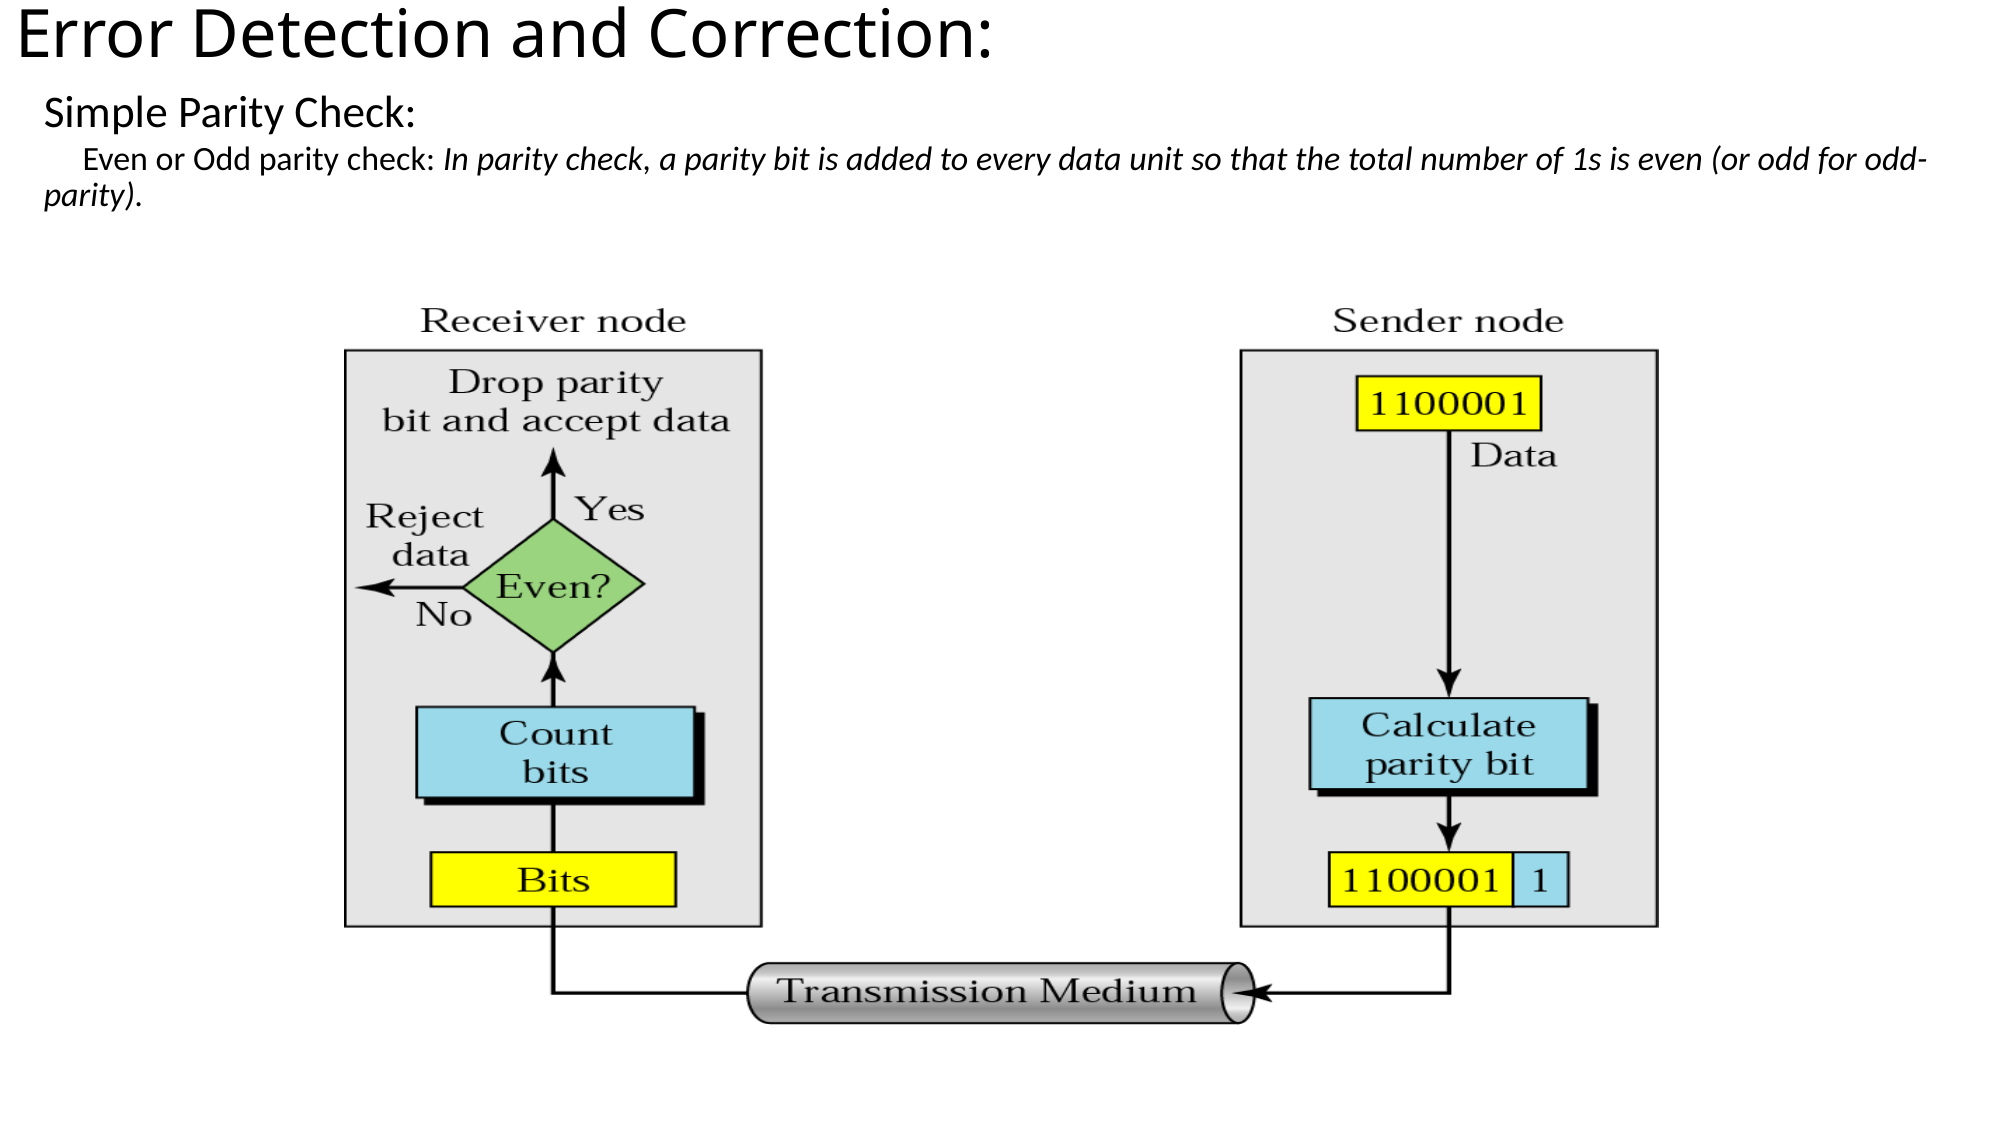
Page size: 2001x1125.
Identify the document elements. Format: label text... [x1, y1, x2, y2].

title Error Detection and Correction: [0, 0, 1725, 73]
picture [344, 302, 1659, 1026]
list Simple Parity Check: Even or Odd parity check: In parity check, a parity bit is added to every data unit so that the total number of 1s is even (or odd for odd-parity). [28, 80, 1975, 271]
